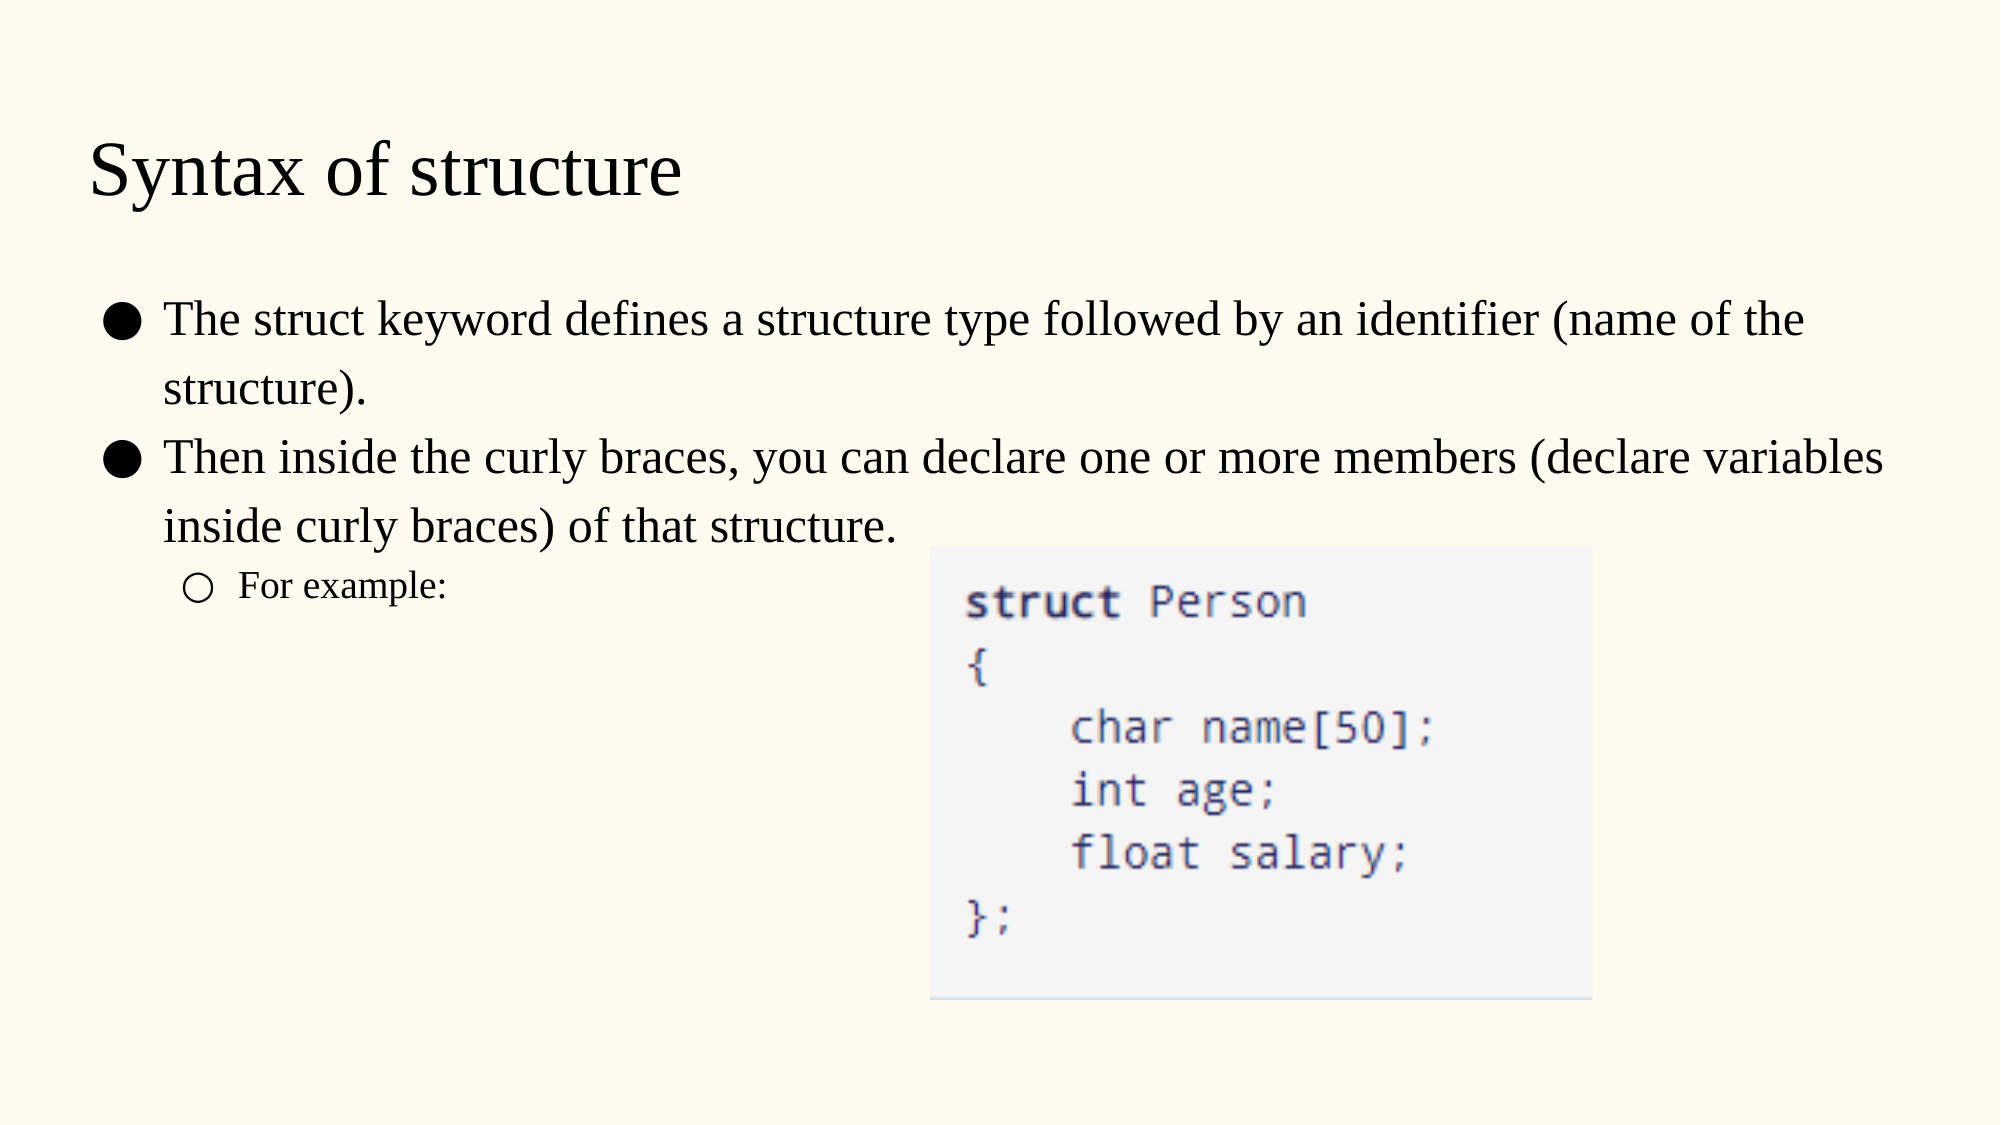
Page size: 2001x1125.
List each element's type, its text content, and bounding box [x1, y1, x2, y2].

title Syntax of structure [68, 97, 1932, 232]
picture [929, 545, 1593, 1001]
list The struct keyword defines a structure type followed by an identifier (name of the structure). Then inside the curly braces, you can declare one or more members (declare variables inside curly braces) of that structure. For example: [68, 256, 1932, 1000]
